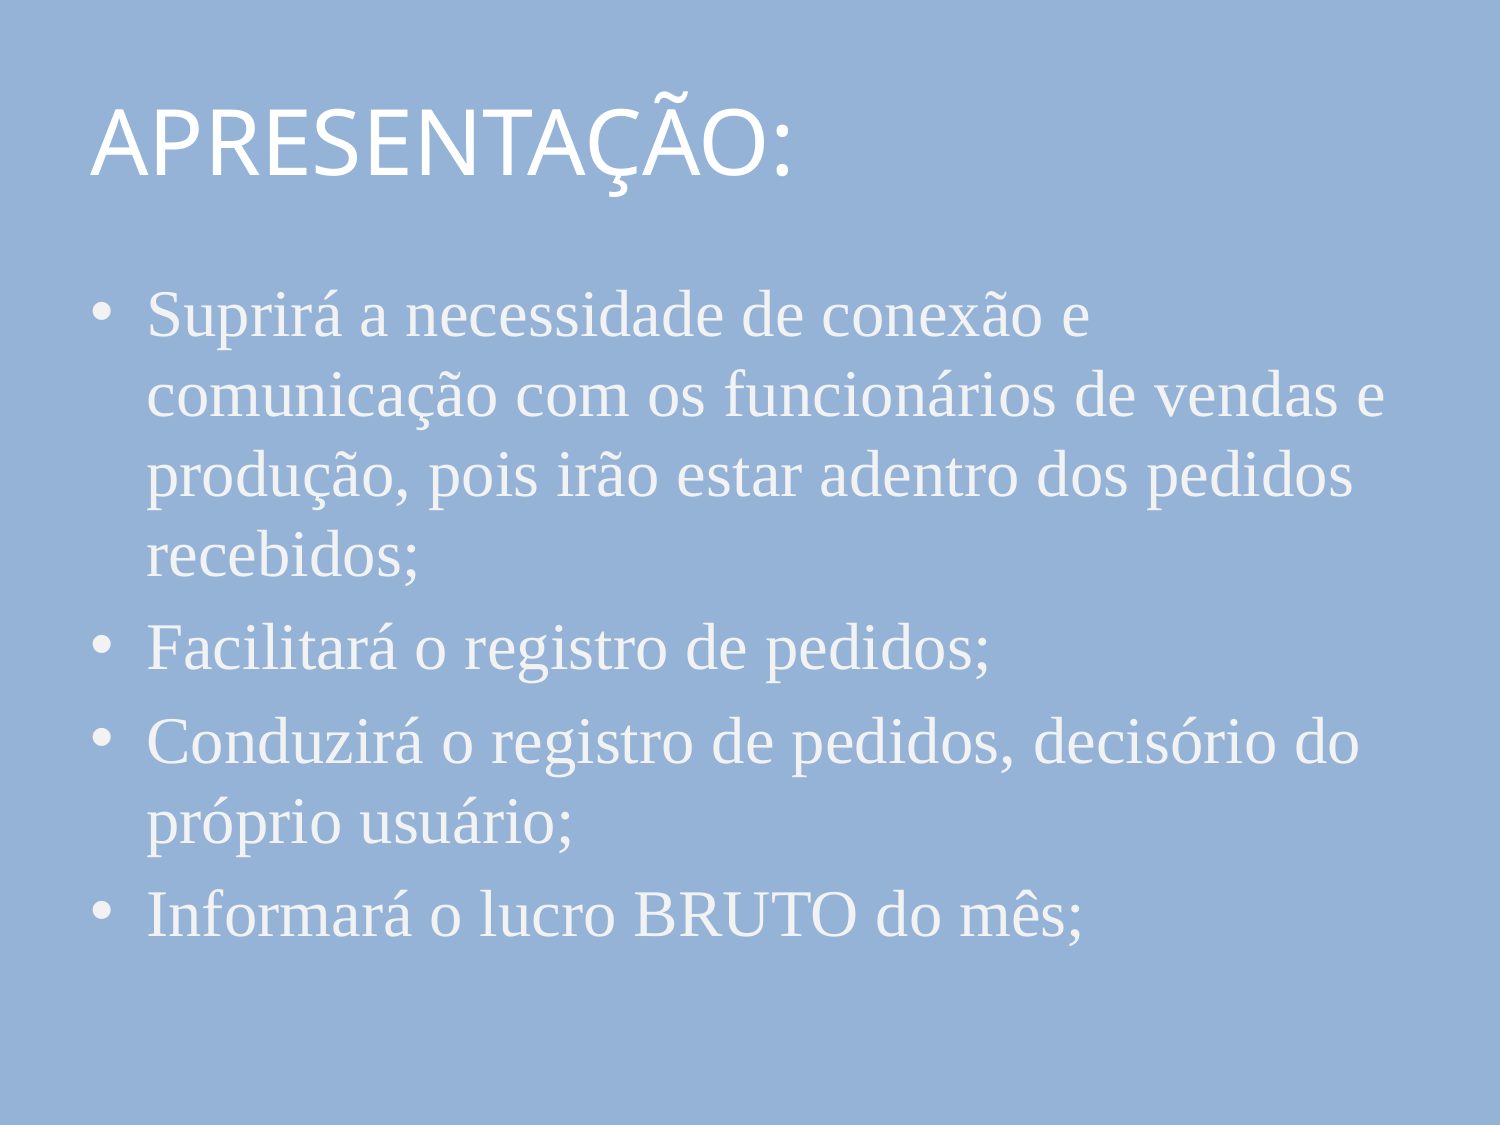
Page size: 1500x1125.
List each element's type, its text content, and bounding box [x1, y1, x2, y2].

list Suprirá a necessidade de conexão e comunicação com os funcionários de vendas e produção, pois irão estar adentro dos pedidos recebidos; Facilitará o registro de pedidos; Conduzirá o registro de pedidos, decisório do próprio usuário; Informará o lucro BRUTO do mês; [75, 262, 1454, 1005]
title APRESENTAÇÃO: [75, 45, 1425, 233]
